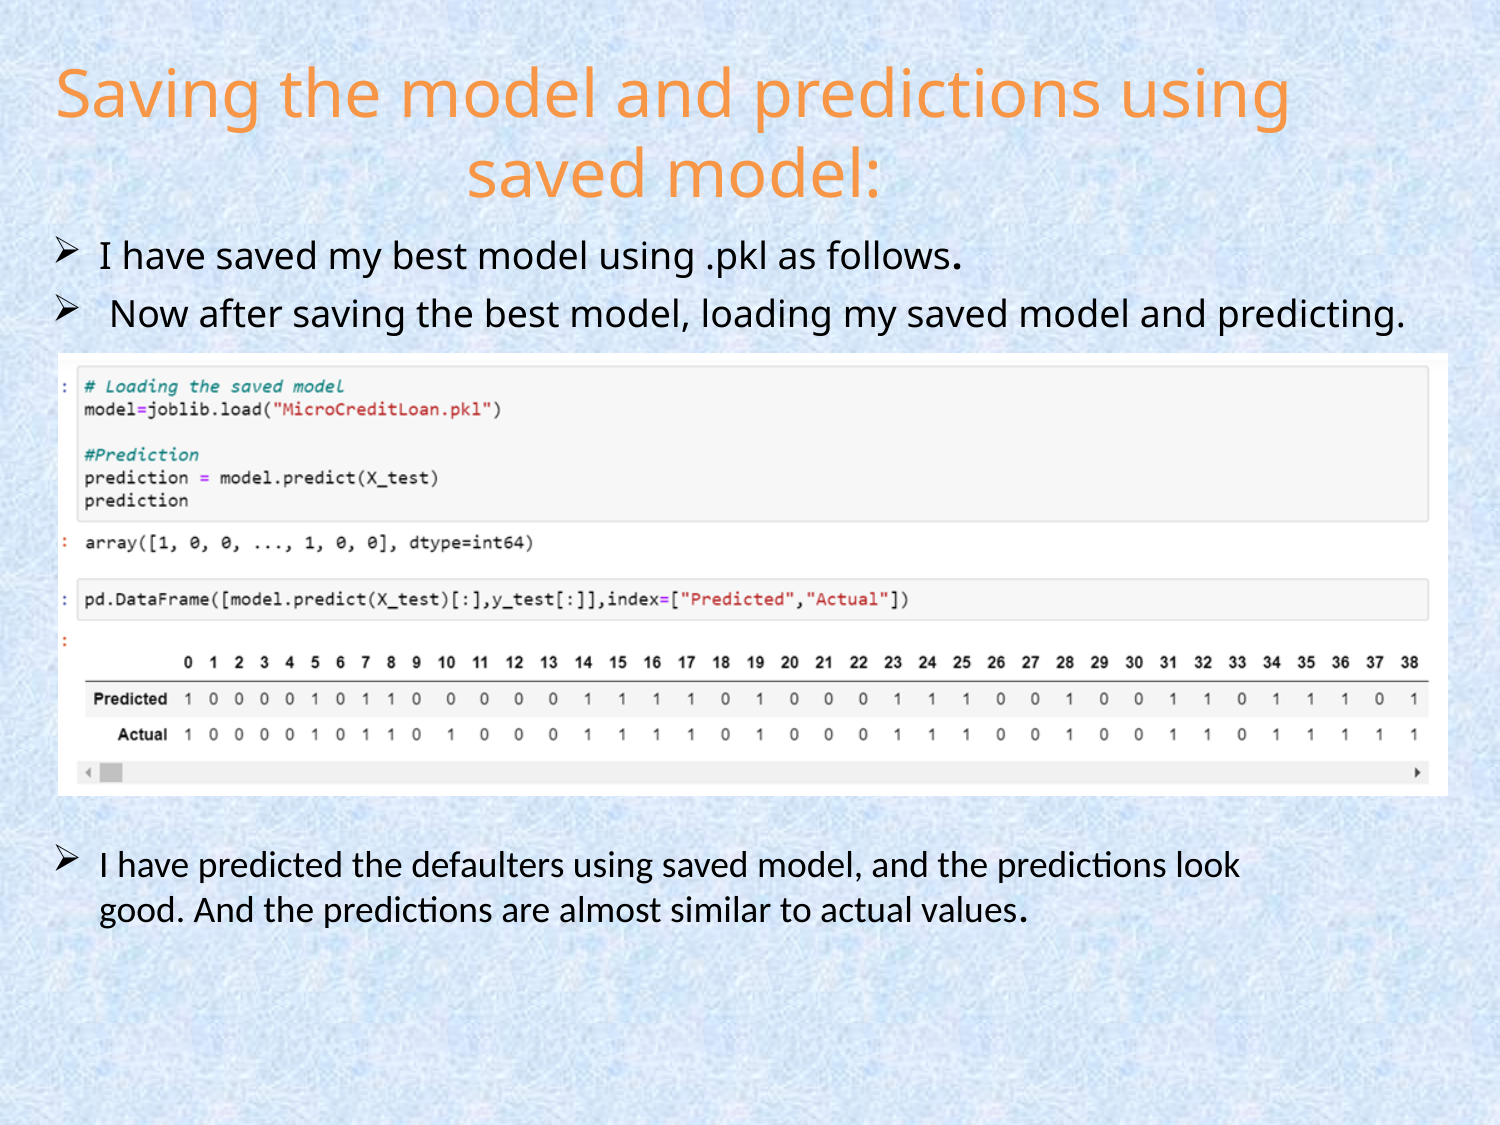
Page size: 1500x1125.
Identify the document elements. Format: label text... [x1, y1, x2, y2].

picture [0, 0, 1500, 1125]
text_box I have saved my best model using .pkl as follows. Now after saving the best model, loading my saved model and predicting. [37, 224, 1488, 343]
text_box I have predicted the defaulters using saved model, and the predictions look good. And the predictions are almost similar to actual values. [37, 832, 1263, 938]
title Saving the model and predictions using saved model: [0, 37, 1350, 225]
